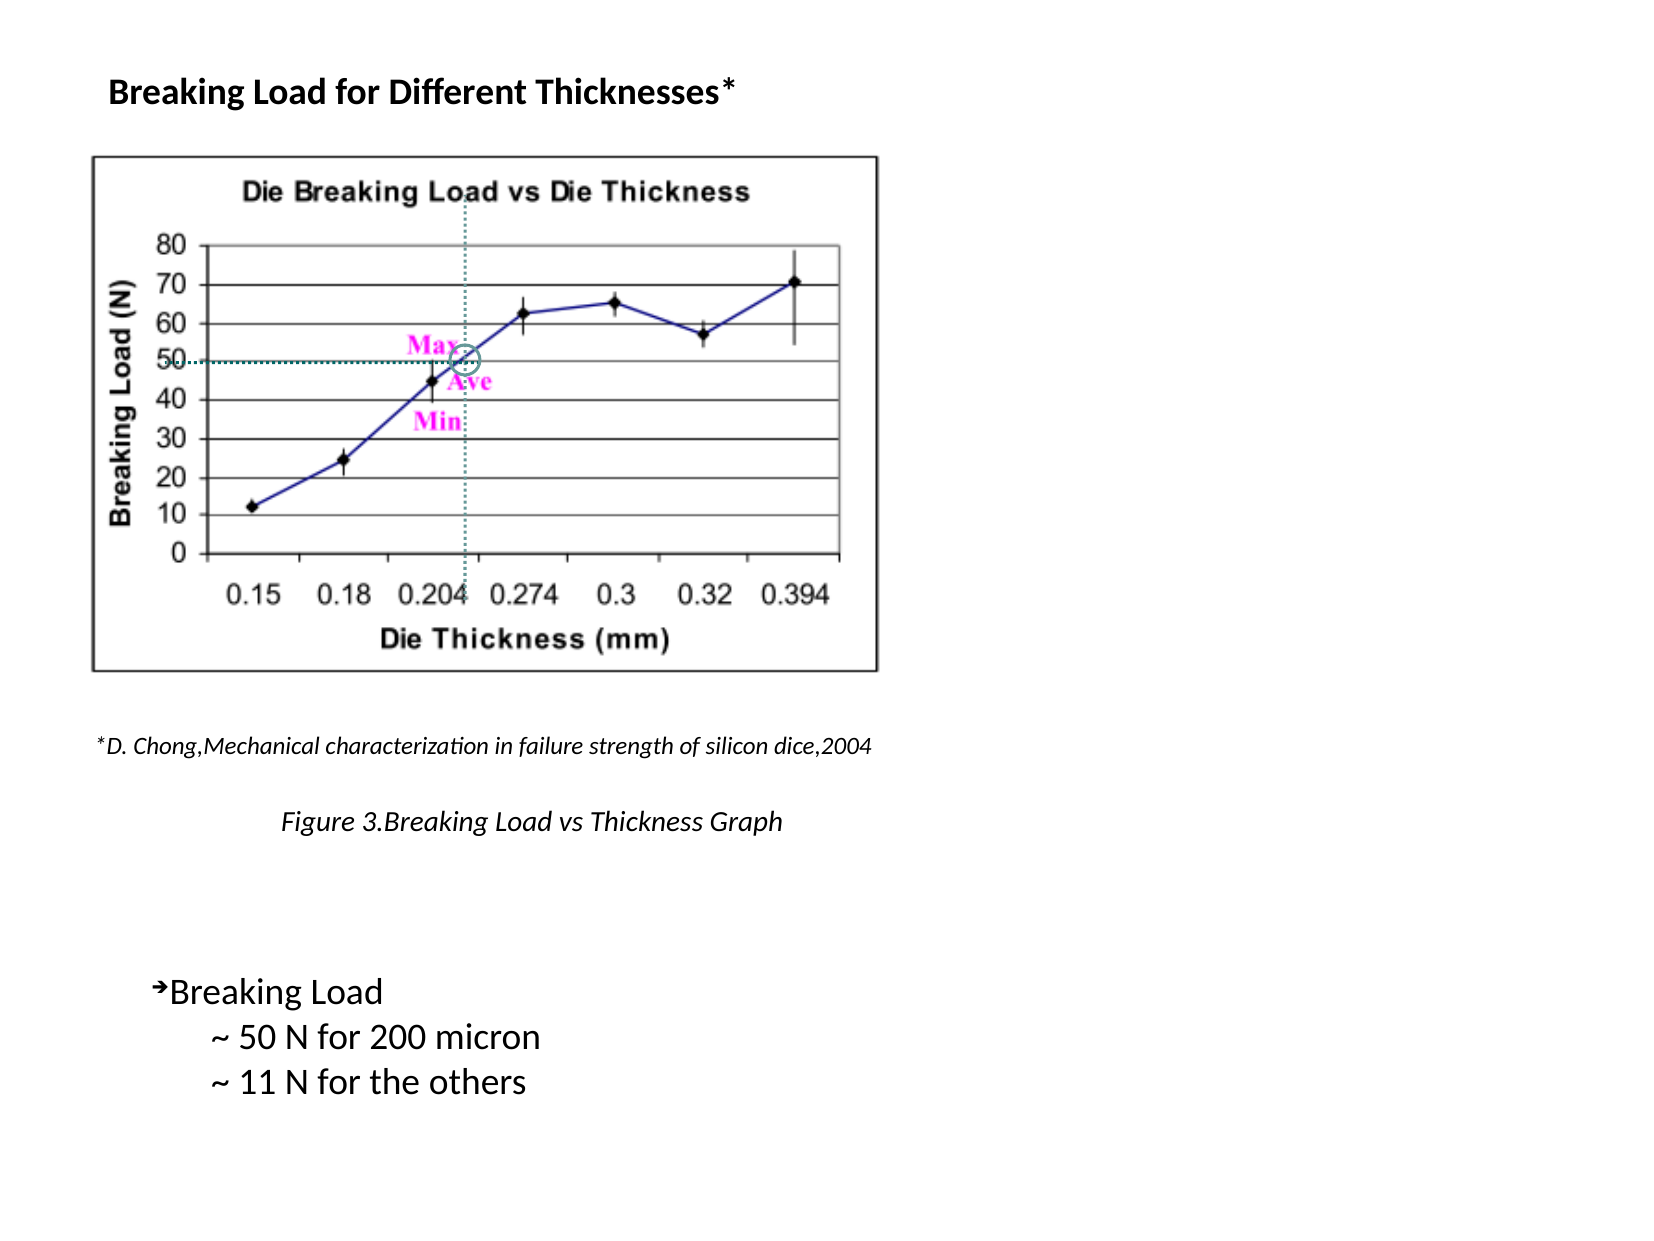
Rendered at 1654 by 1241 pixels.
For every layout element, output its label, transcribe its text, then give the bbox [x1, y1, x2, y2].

picture [74, 149, 901, 691]
text_box Figure 3.Breaking Load vs Thickness Graph [266, 794, 799, 845]
text_box *D. Chong,Mechanical characterization in failure strength of silicon dice,2004 [79, 722, 889, 767]
text_box Breaking Load for Different Thicknesses* [93, 59, 755, 120]
text_box Breaking Load ~ 50 N for 200 micron ~ 11 N for the others [136, 959, 557, 1110]
